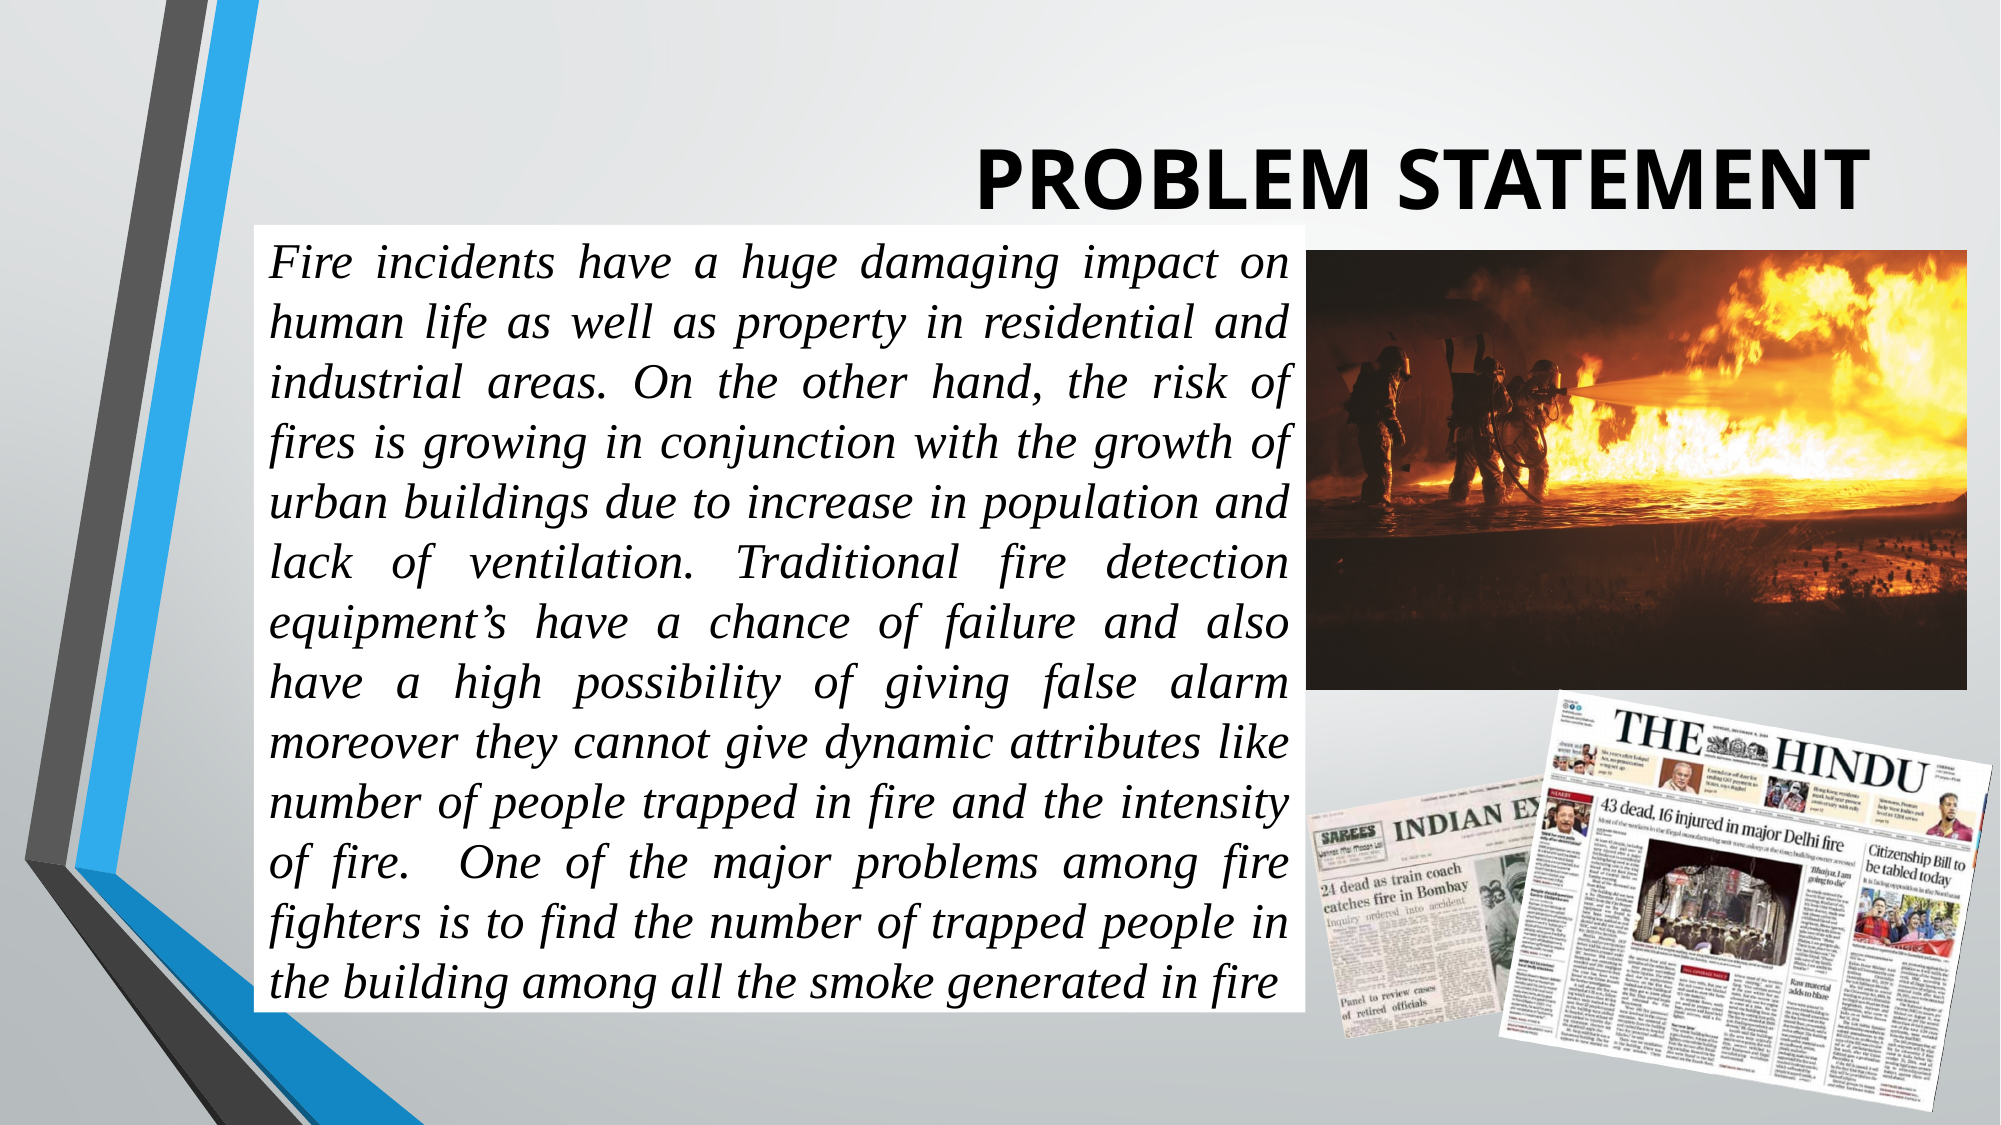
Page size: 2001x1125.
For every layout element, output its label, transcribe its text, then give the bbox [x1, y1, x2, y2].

list Fire incidents have a huge damaging impact on human life as well as property in residential and industrial areas. On the other hand, the risk of fires is growing in conjunction with the growth of urban buildings due to increase in population and lack of ventilation. Traditional fire detection equipment’s have a chance of failure and also have a high possibility of giving false alarm moreover they cannot give dynamic attributes like number of people trapped in fire and the intensity of fire. One of the major problems among fire fighters is to find the number of trapped people in the building among all the smoke generated in fire [253, 224, 1306, 1013]
picture [1305, 250, 1992, 1112]
title PROBLEM STATEMENT [243, 112, 1887, 241]
